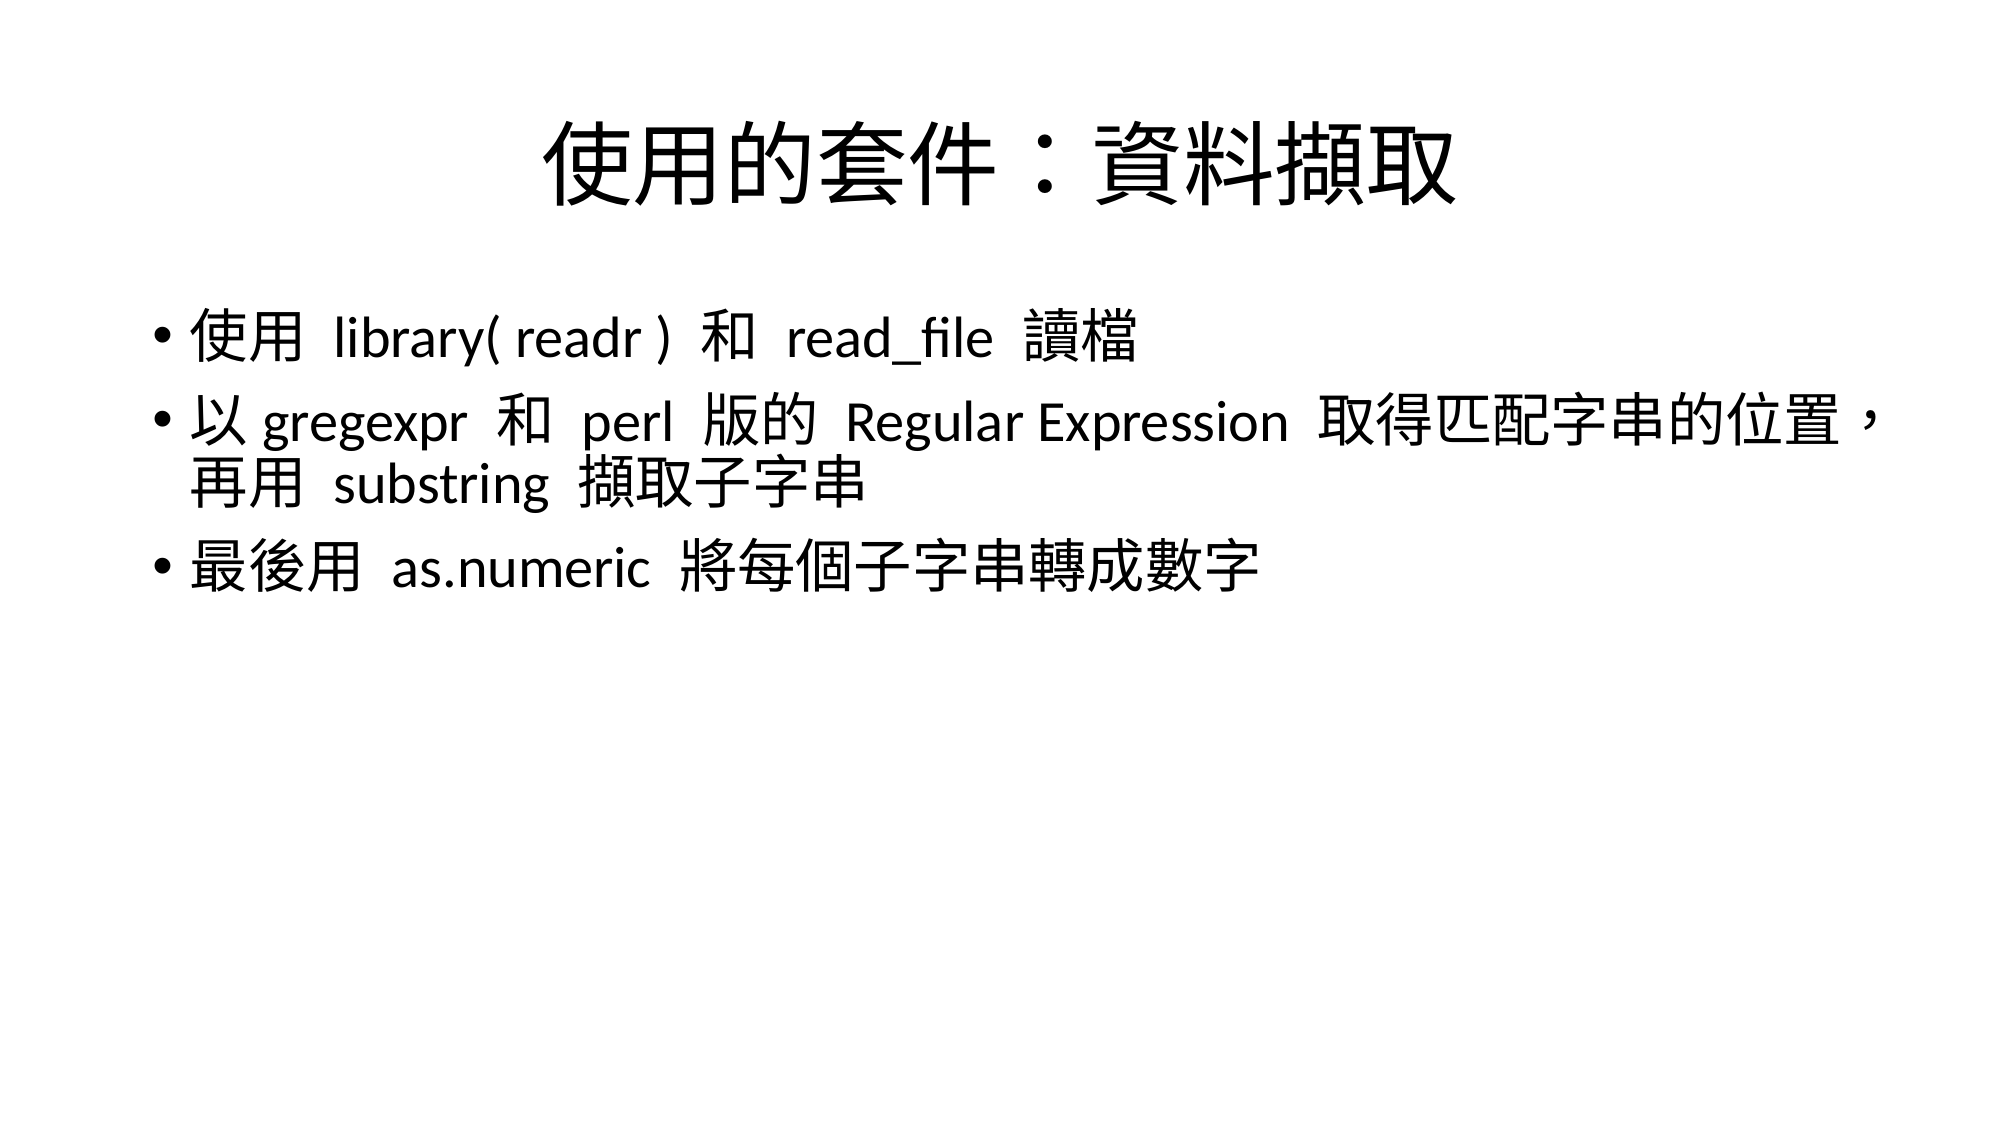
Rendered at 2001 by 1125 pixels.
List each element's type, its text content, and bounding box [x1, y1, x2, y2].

title 使用的套件：資料擷取 [137, 59, 1863, 278]
list 使用 library( readr ) 和 read_file 讀檔 以gregexpr 和 perl 版的 Regular Expression 取得匹配字串的位置，再用 substring 擷取子字串 最後用 as.numeric 將每個子字串轉成數字 [137, 299, 1863, 1014]
